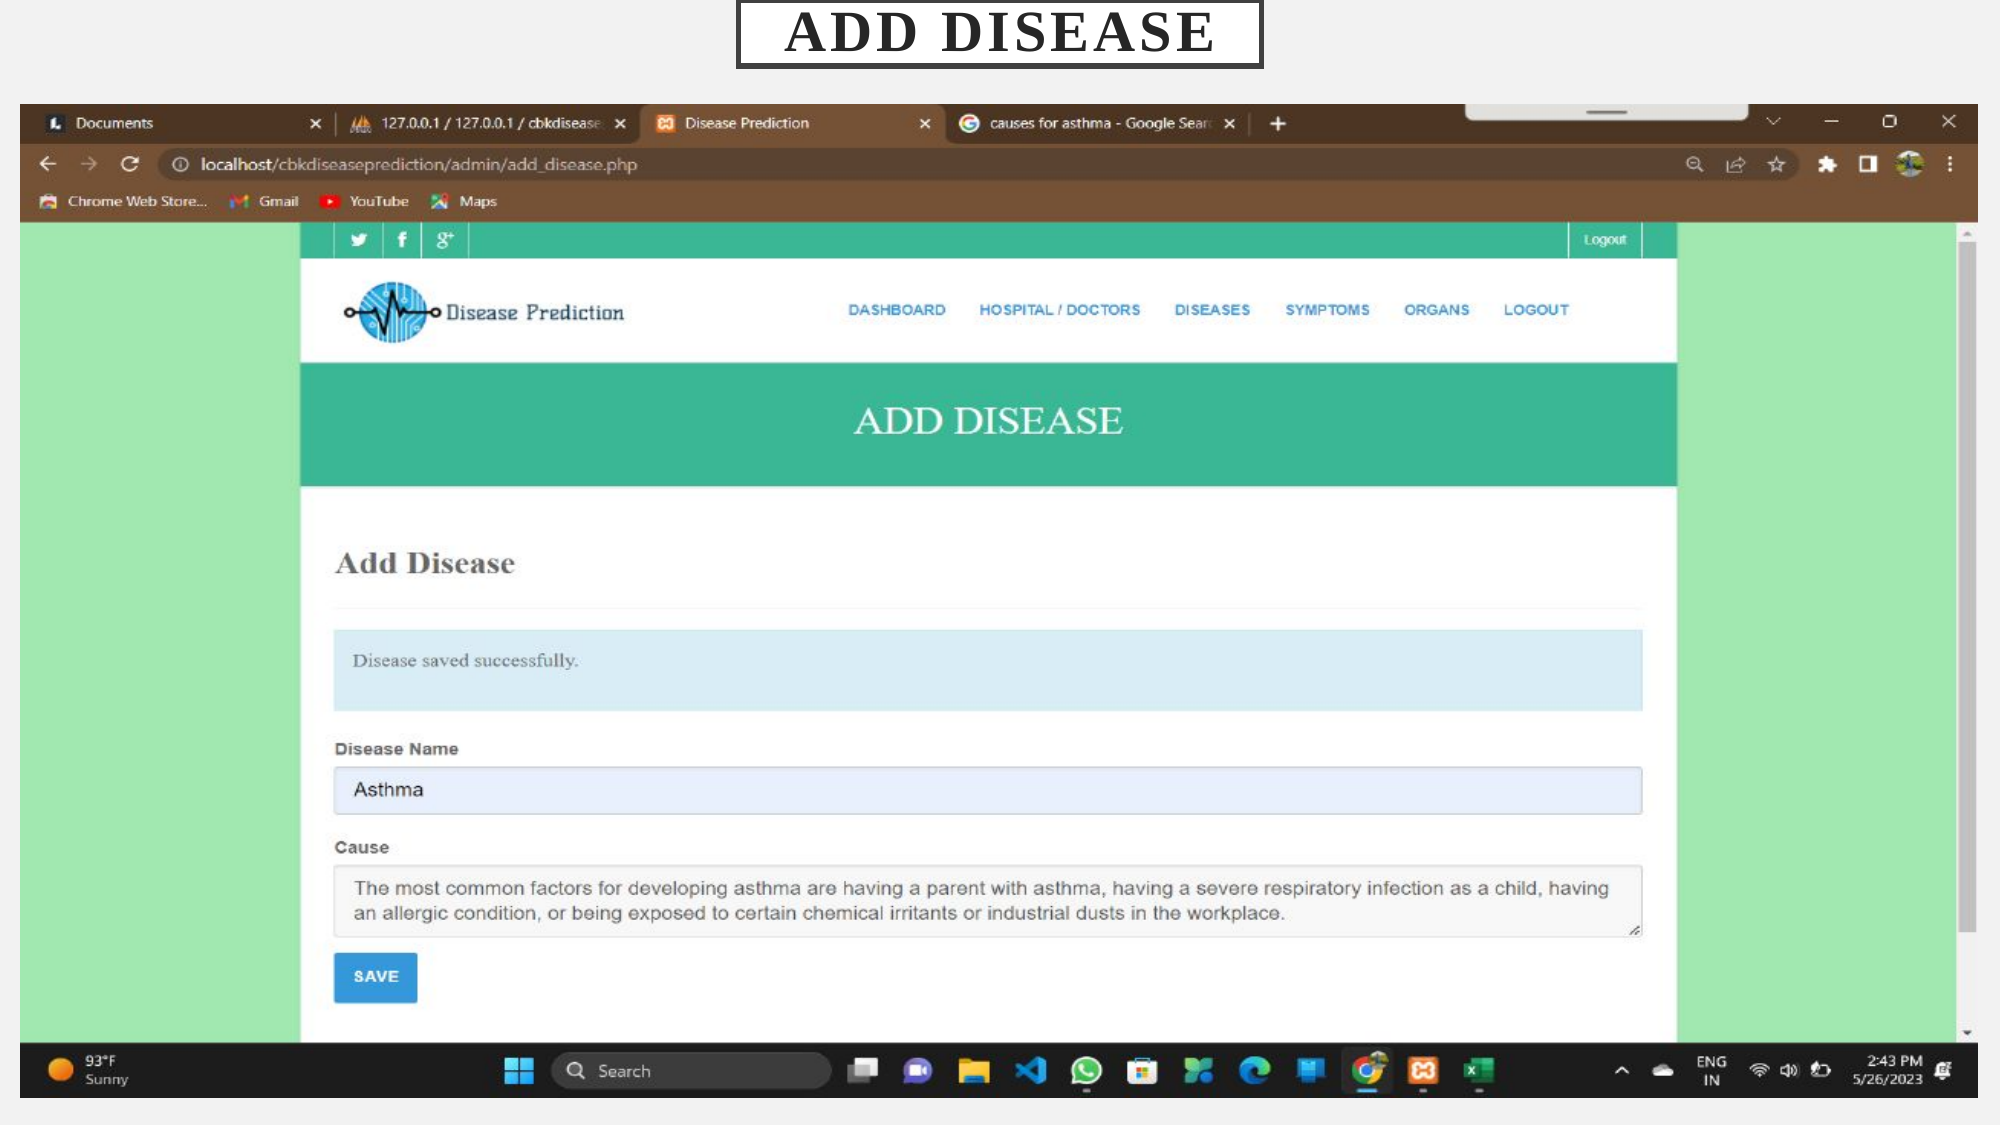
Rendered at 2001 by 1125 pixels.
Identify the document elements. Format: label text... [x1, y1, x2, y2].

title Add Disease [736, 0, 1264, 69]
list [20, 104, 1978, 1098]
